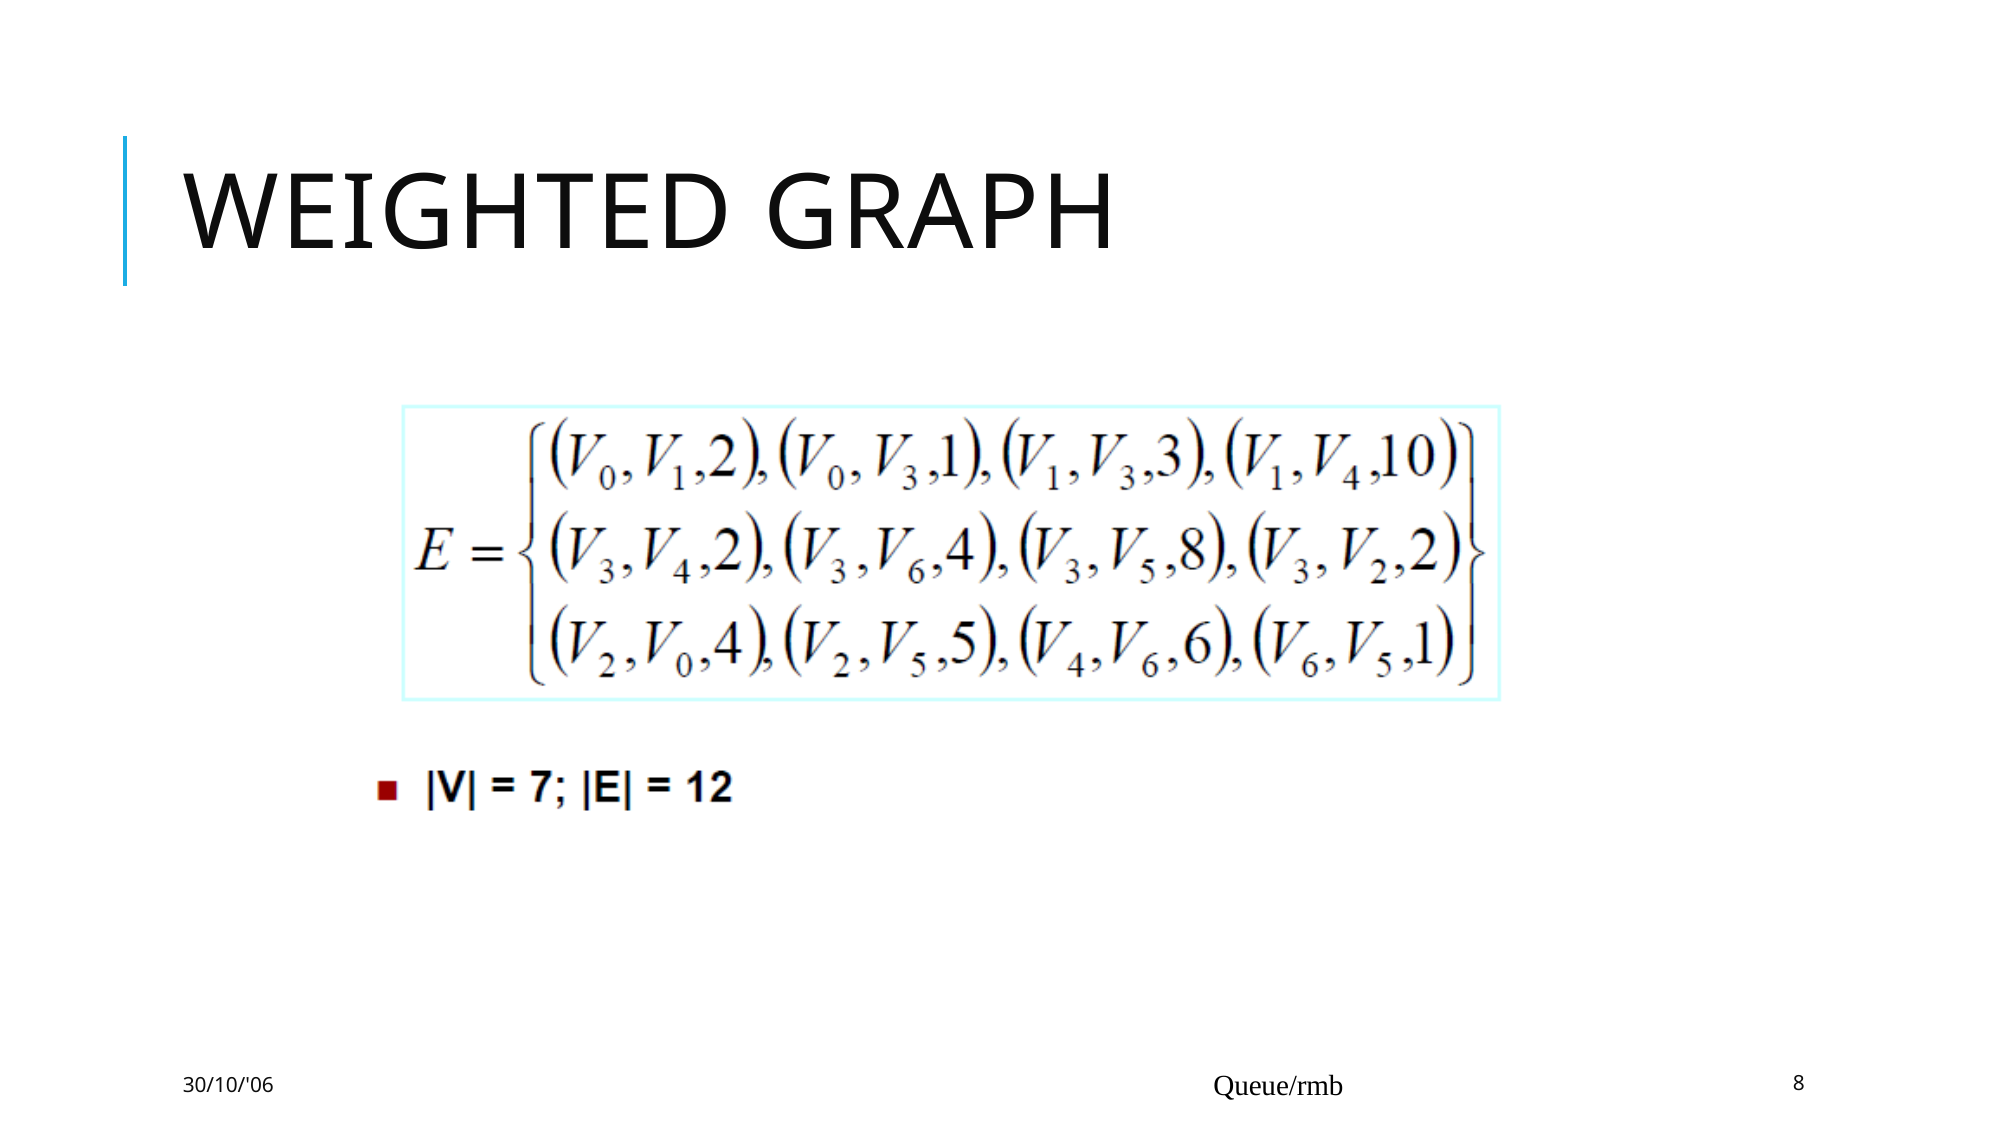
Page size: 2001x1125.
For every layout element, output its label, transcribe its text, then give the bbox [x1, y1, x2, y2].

title Weighted graph [167, 96, 1763, 342]
slide_number 8 [1777, 1061, 1938, 1107]
slide_number 30/10/'06 [167, 1061, 522, 1107]
picture [349, 374, 1536, 876]
footer Queue/rmb [794, 1061, 1763, 1107]
